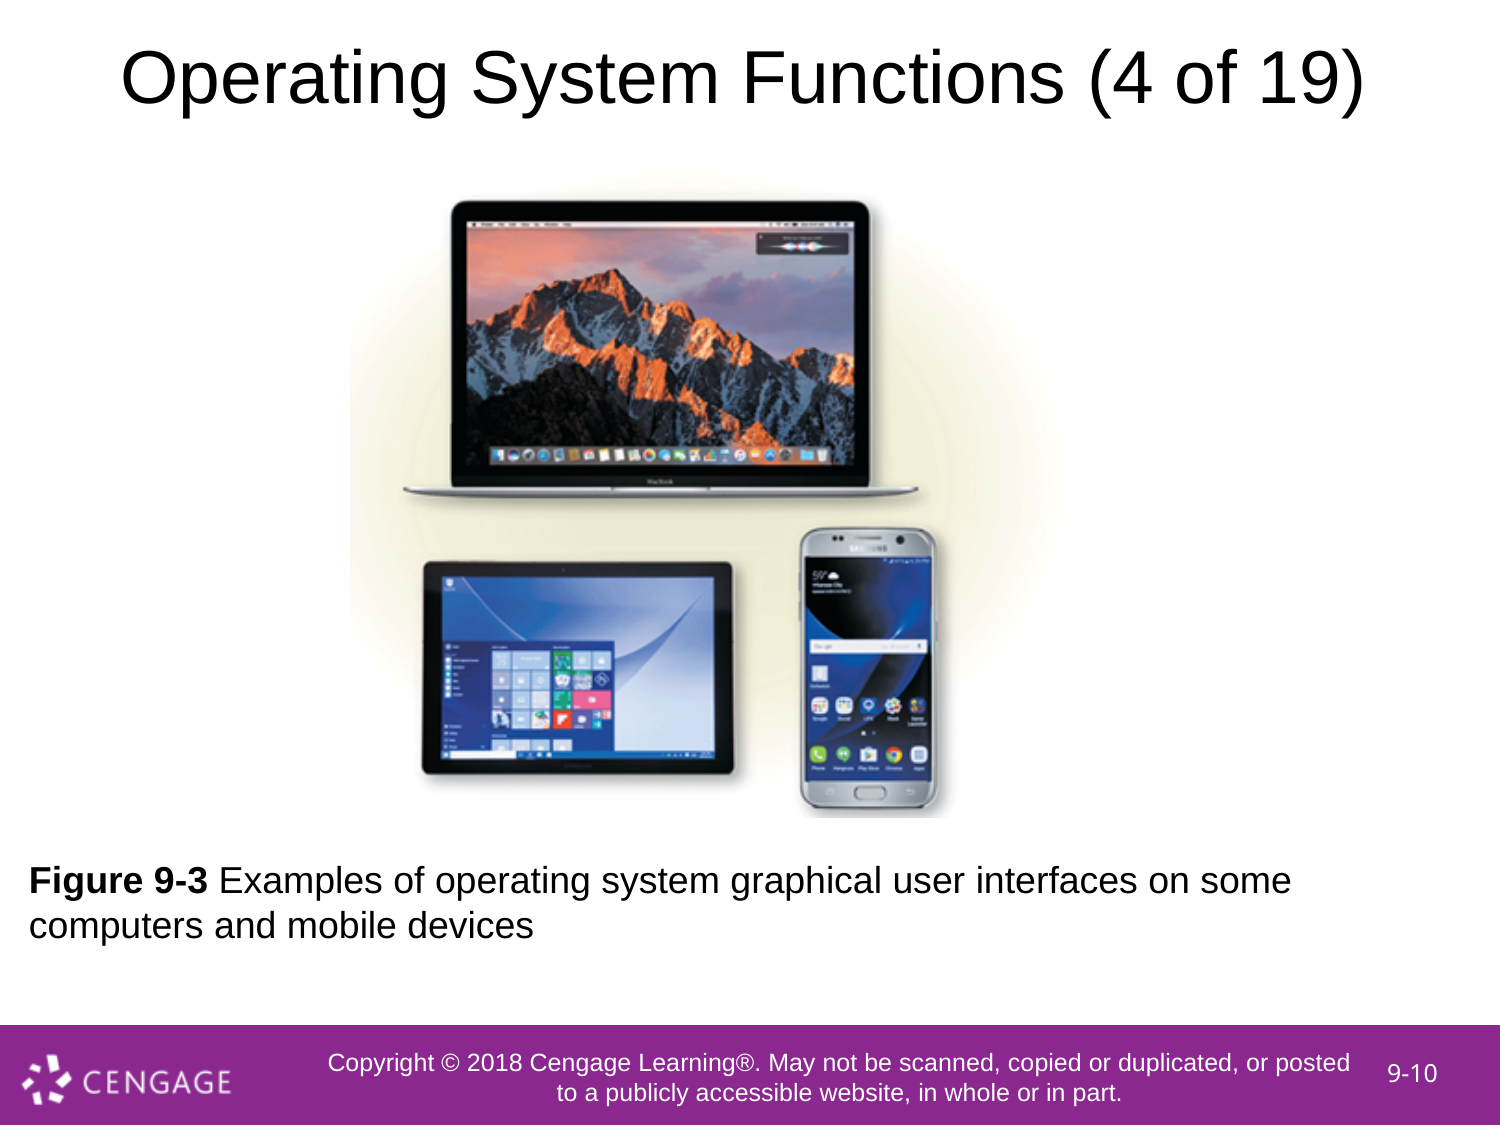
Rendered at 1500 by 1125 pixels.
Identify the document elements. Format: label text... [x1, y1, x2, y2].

picture [12, 1045, 236, 1113]
picture [349, 168, 1062, 818]
title Operating System Functions (4 of 19) [19, 11, 1469, 136]
list Figure 9-3 Examples of operating system graphical user interfaces on some computers and mobile devices [13, 848, 1478, 1008]
